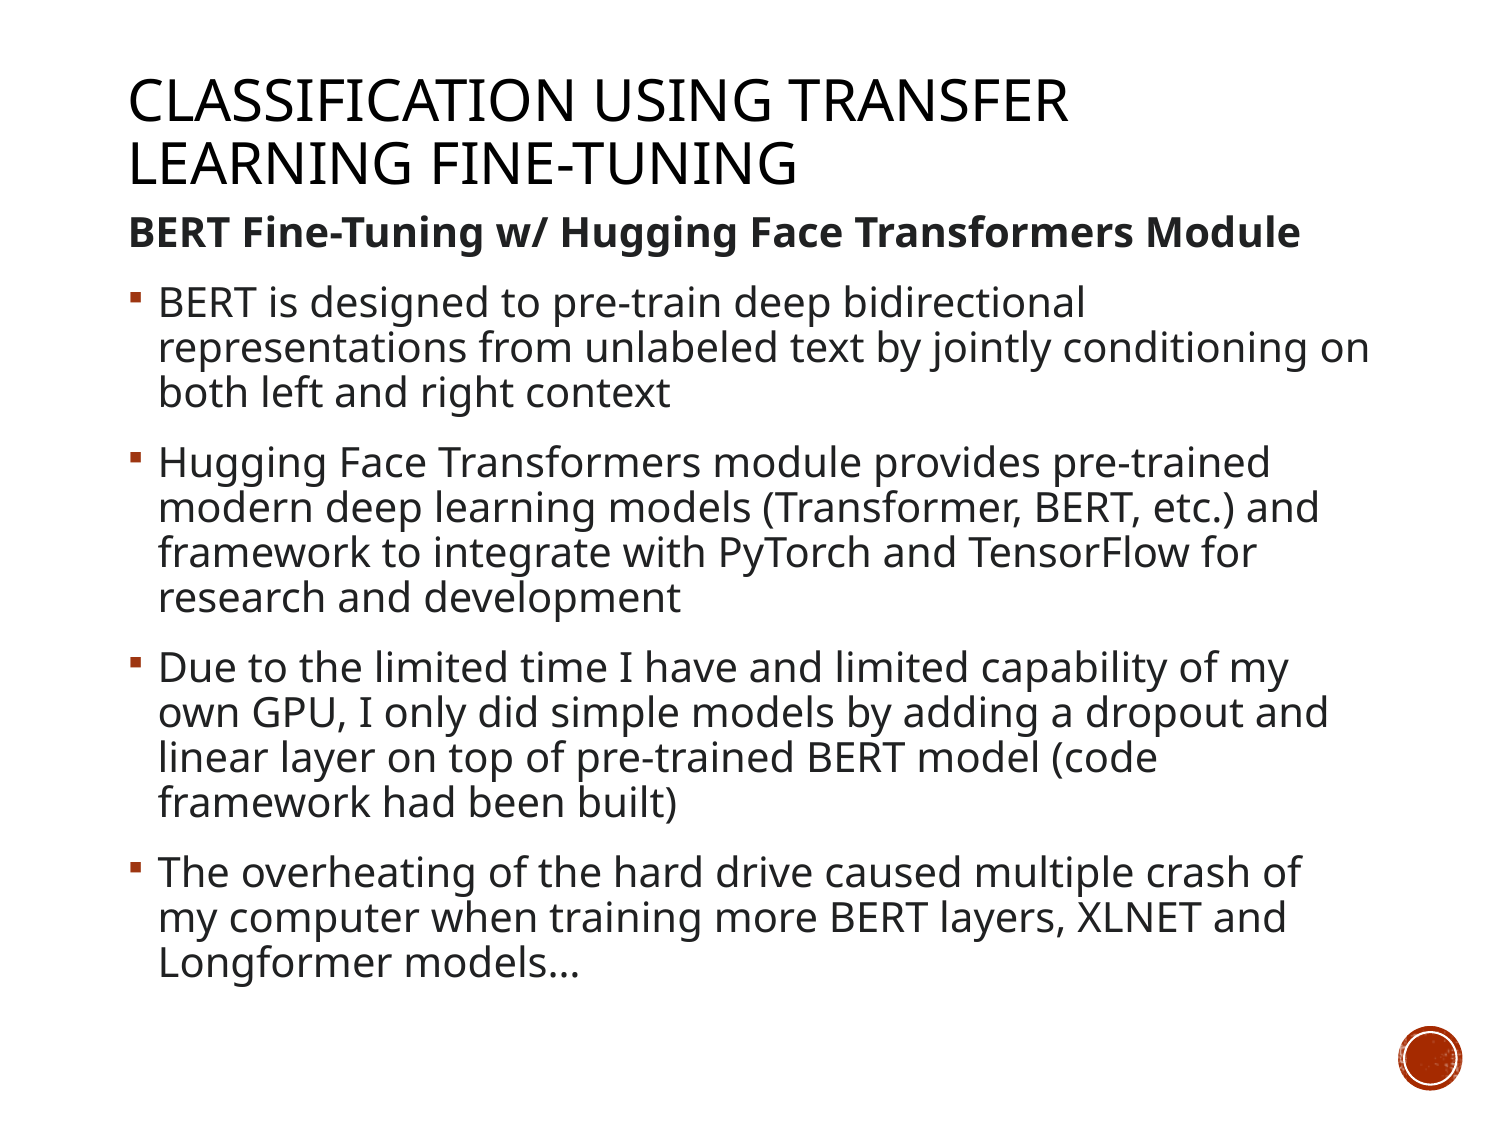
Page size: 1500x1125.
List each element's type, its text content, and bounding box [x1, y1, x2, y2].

text_box BERT Fine-Tuning w/ Hugging Face Transformers Module BERT is designed to pre-train deep bidirectional representations from unlabeled text by jointly conditioning on both left and right context Hugging Face Transformers module provides pre-trained modern deep learning models (Transformer, BERT, etc.) and framework to integrate with PyTorch and TensorFlow for research and development Due to the limited time I have and limited capability of my own GPU, I only did simple models by adding a dropout and linear layer on top of pre-trained BERT model (code framework had been built) The overheating of the hard drive caused multiple crash of my computer when training more BERT layers, XLNET and Longformer models… [112, 204, 1388, 975]
title Classification Using Transfer Learning Fine-Tuning [112, 79, 1388, 189]
